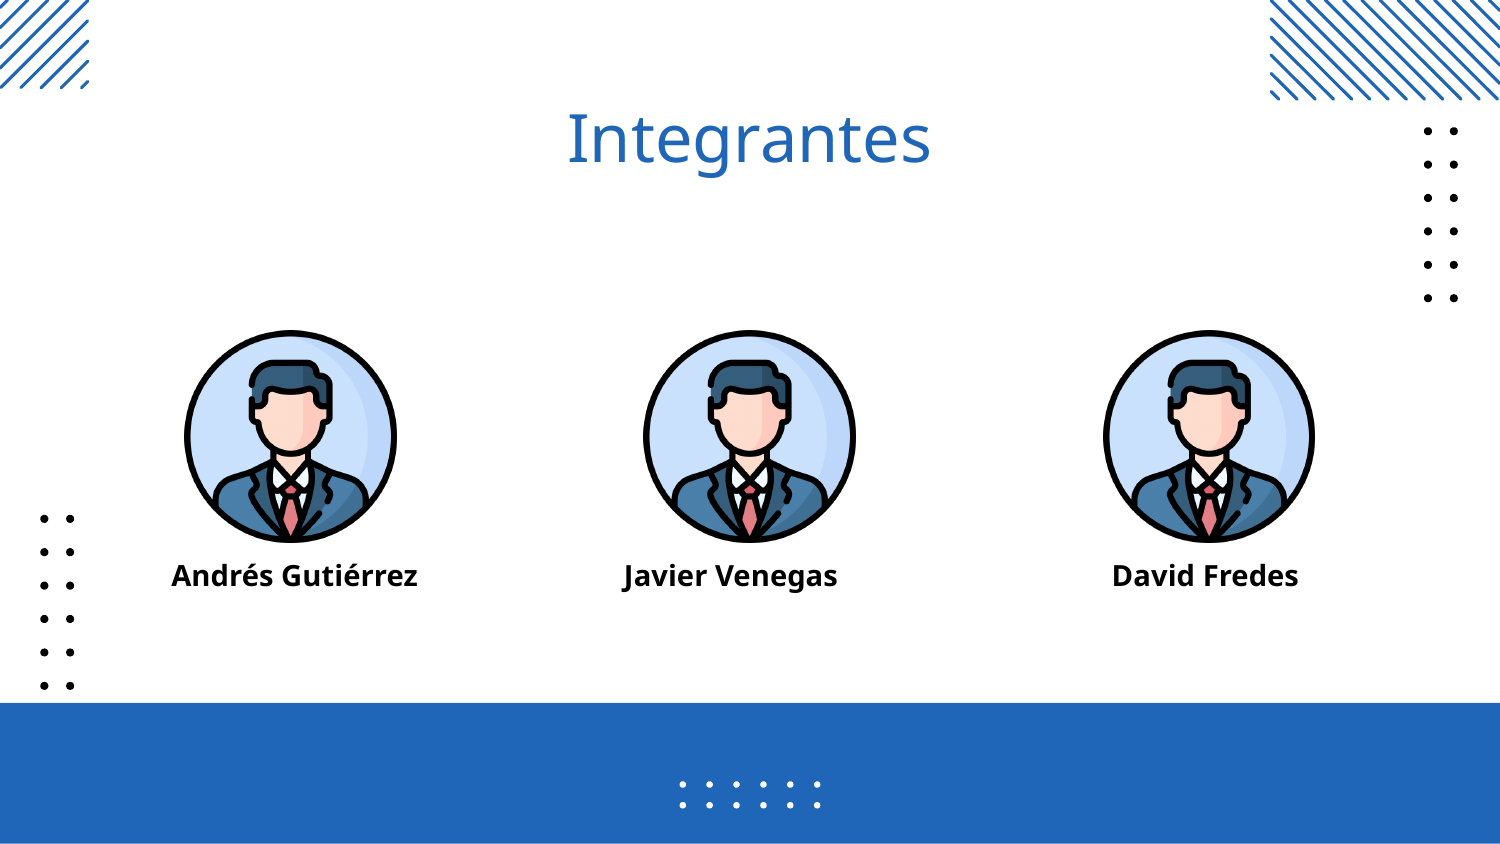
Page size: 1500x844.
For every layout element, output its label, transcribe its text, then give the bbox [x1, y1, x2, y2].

title Integrantes [114, 0, 1386, 301]
text_box Andrés Gutiérrez [156, 542, 439, 697]
picture [643, 330, 857, 543]
picture [184, 330, 398, 543]
text_box Javier Venegas [608, 542, 892, 697]
picture [1102, 330, 1316, 543]
text_box David Fredes [1096, 542, 1379, 697]
